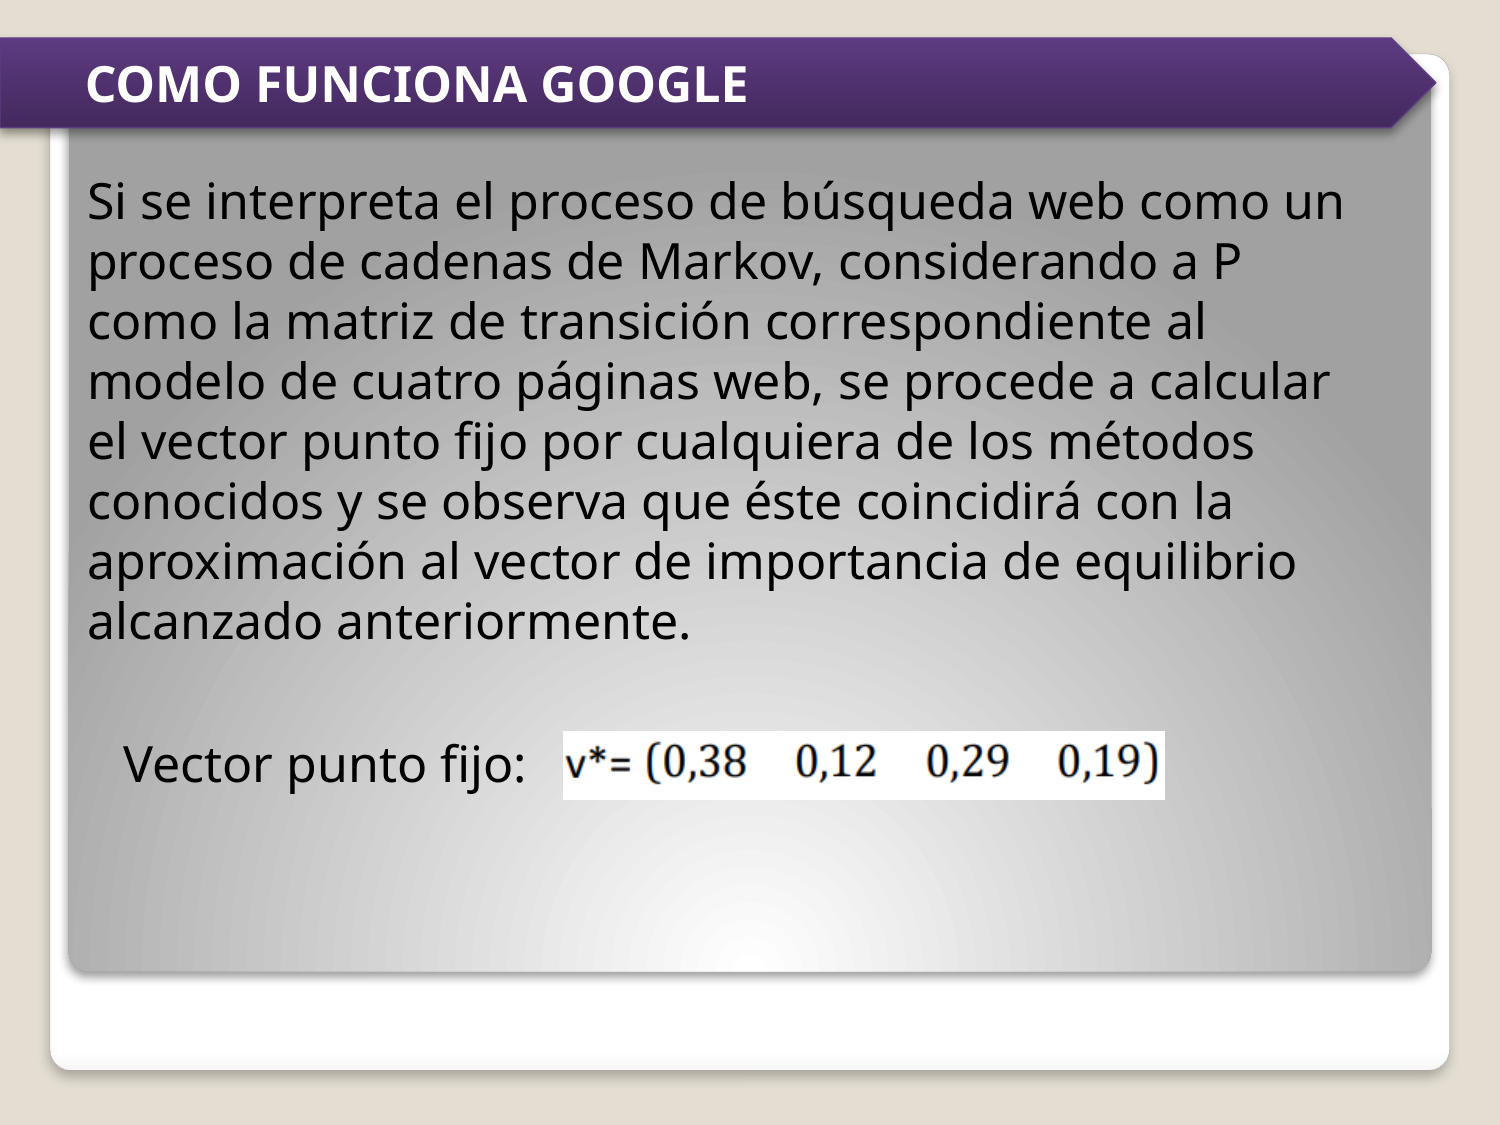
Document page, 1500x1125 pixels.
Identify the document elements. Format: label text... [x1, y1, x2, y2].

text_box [0, 37, 1471, 128]
text_box Vector punto fijo: [108, 724, 543, 800]
picture [563, 730, 1166, 801]
text_box Si se interpreta el proceso de búsqueda web como un proceso de cadenas de Markov, considerando a P como la matriz de transición correspondiente al modelo de cuatro páginas web, se procede a calcular el vector punto fijo por cualquiera de los métodos conocidos y se observa que éste coincidirá con la aproximación al vector de importancia de equilibrio alcanzado anteriormente. [72, 162, 1399, 658]
